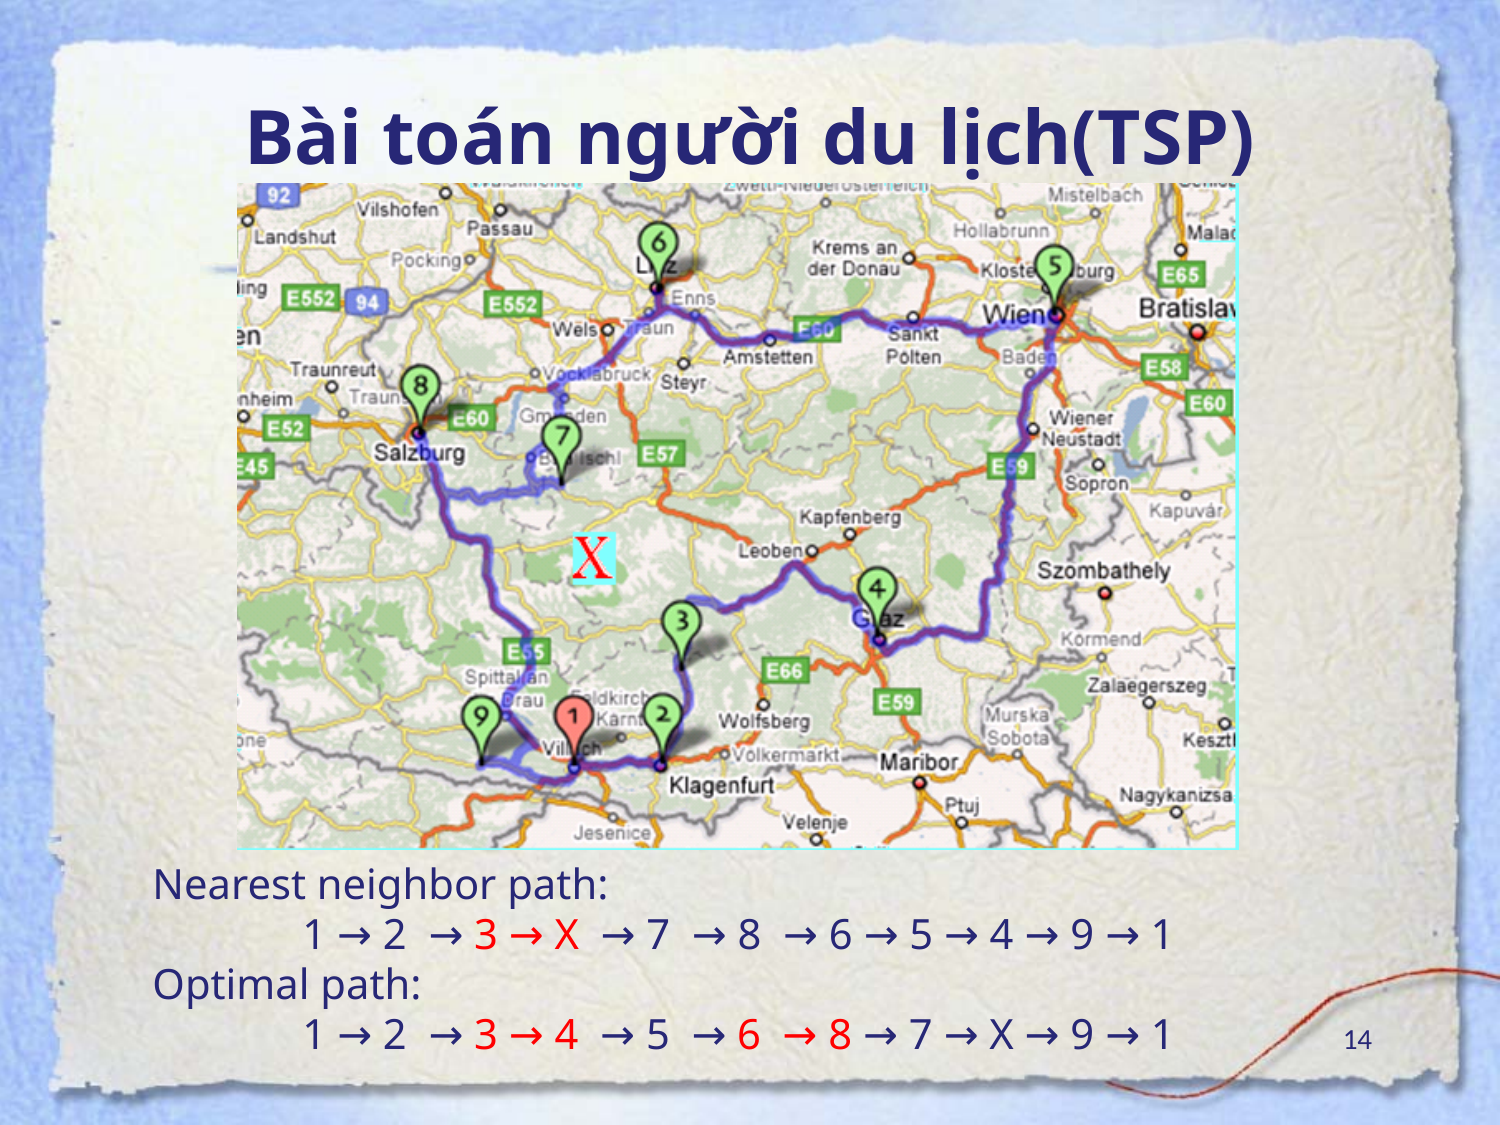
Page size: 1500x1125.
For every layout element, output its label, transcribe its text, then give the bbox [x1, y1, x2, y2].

text_box Optimal path: 1 → 2 → 3 → 4 → 5 → 6 → 8 → 7 → X → 9 → 1 [137, 949, 1380, 1067]
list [237, 182, 1239, 851]
text_box Nearest neighbor path: 1 → 2 → 3 → X → 7 → 8 → 6 → 5 → 4 → 9 → 1 [137, 849, 1300, 949]
title Bài toán người du lịch(TSP) [75, 0, 1425, 188]
slide_number 14 [1074, 1012, 1388, 1088]
picture [0, 0, 1500, 1125]
